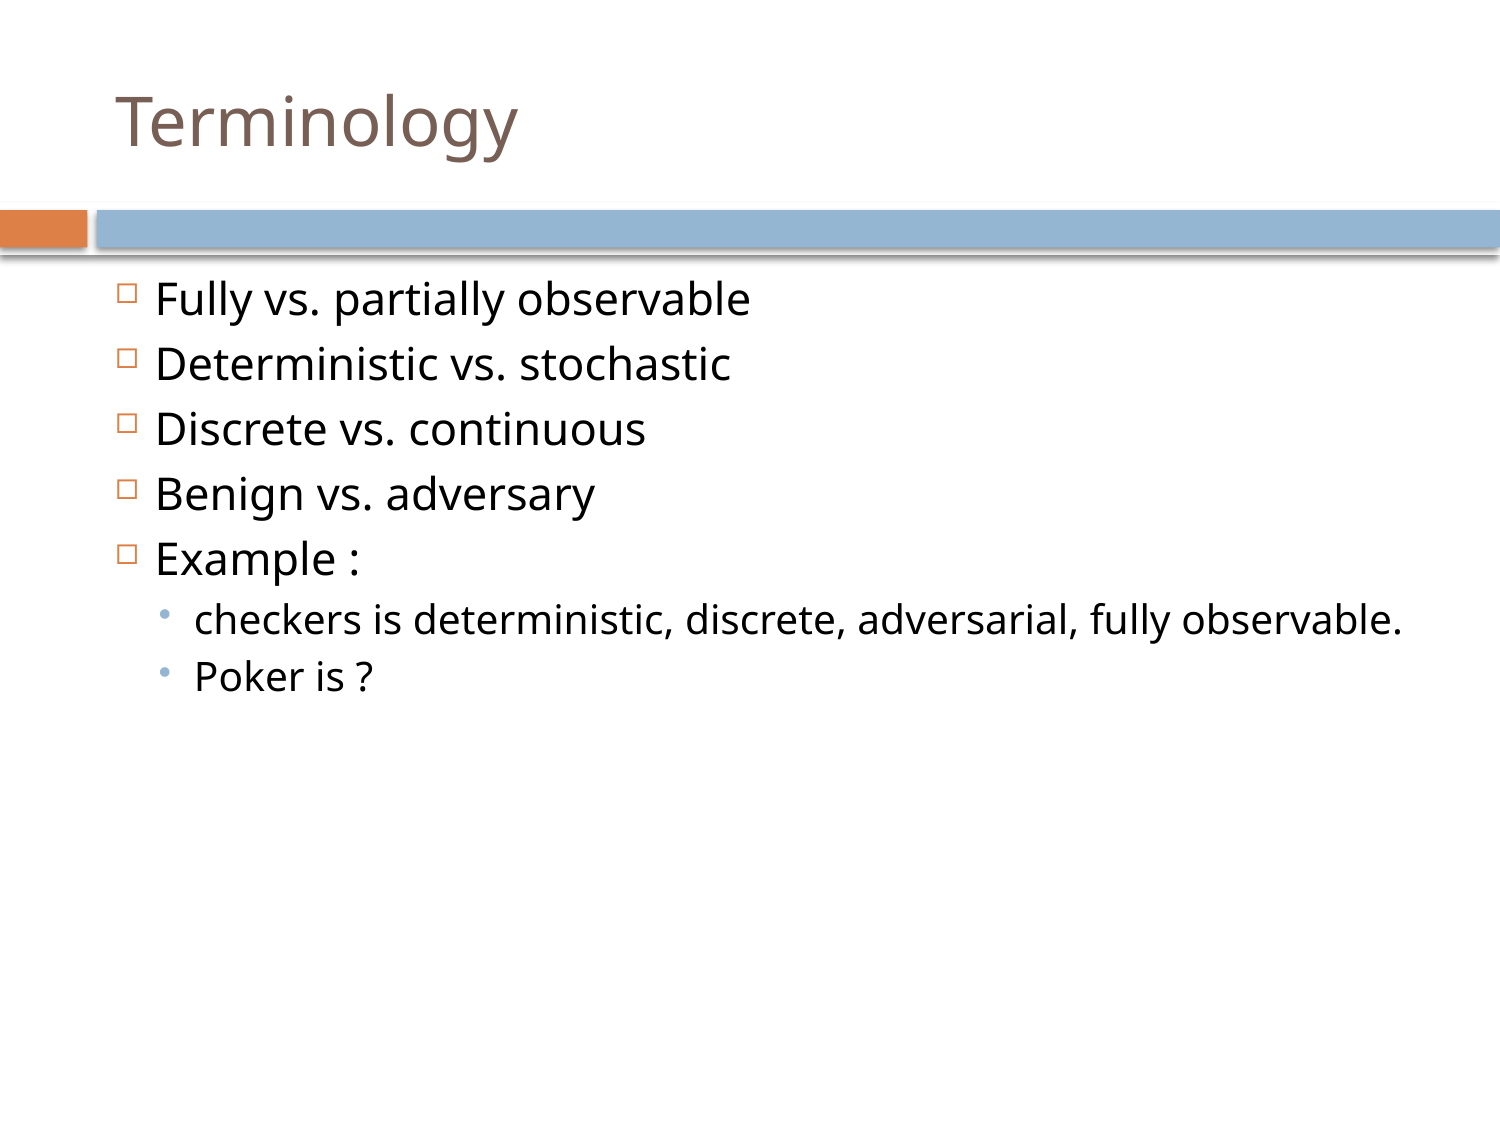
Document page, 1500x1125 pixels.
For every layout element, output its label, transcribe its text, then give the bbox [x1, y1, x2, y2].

list Fully vs. partially observable Deterministic vs. stochastic Discrete vs. continuous Benign vs. adversary Example : checkers is deterministic, discrete, adversarial, fully observable. Poker is ? [100, 262, 1438, 1000]
title Terminology [100, 37, 1438, 200]
